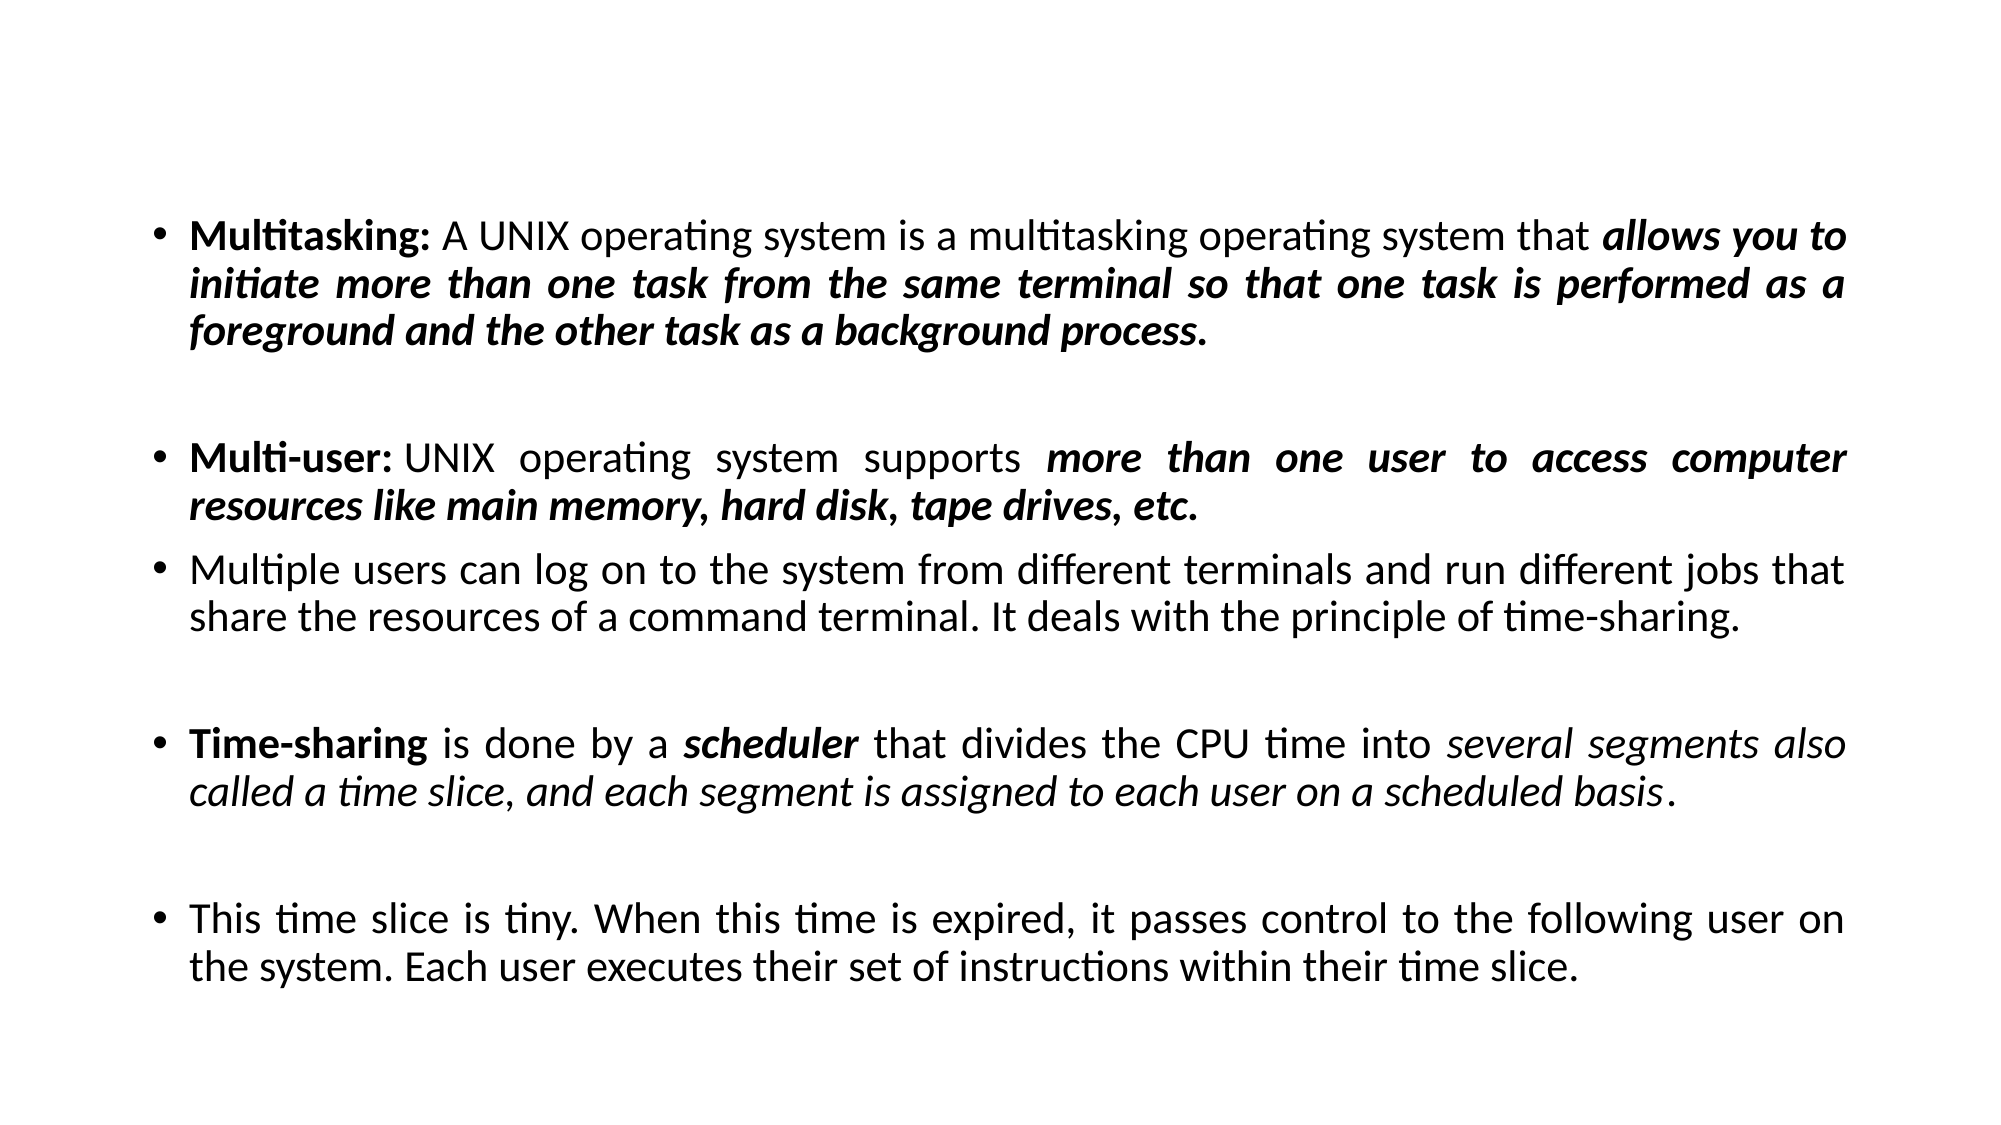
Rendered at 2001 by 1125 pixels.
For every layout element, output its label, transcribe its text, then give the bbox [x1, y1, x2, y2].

list Multitasking: A UNIX operating system is a multitasking operating system that allows you to initiate more than one task from the same terminal so that one task is performed as a foreground and the other task as a background process. Multi-user: UNIX operating system supports more than one user to access computer resources like main memory, hard disk, tape drives, etc. Multiple users can log on to the system from different terminals and run different jobs that share the resources of a command terminal. It deals with the principle of time-sharing. Time-sharing is done by a scheduler that divides the CPU time into several segments also called a time slice, and each segment is assigned to each user on a scheduled basis. This time slice is tiny. When this time is expired, it passes control to the following user on the system. Each user executes their set of instructions within their time slice. [137, 204, 1863, 1014]
